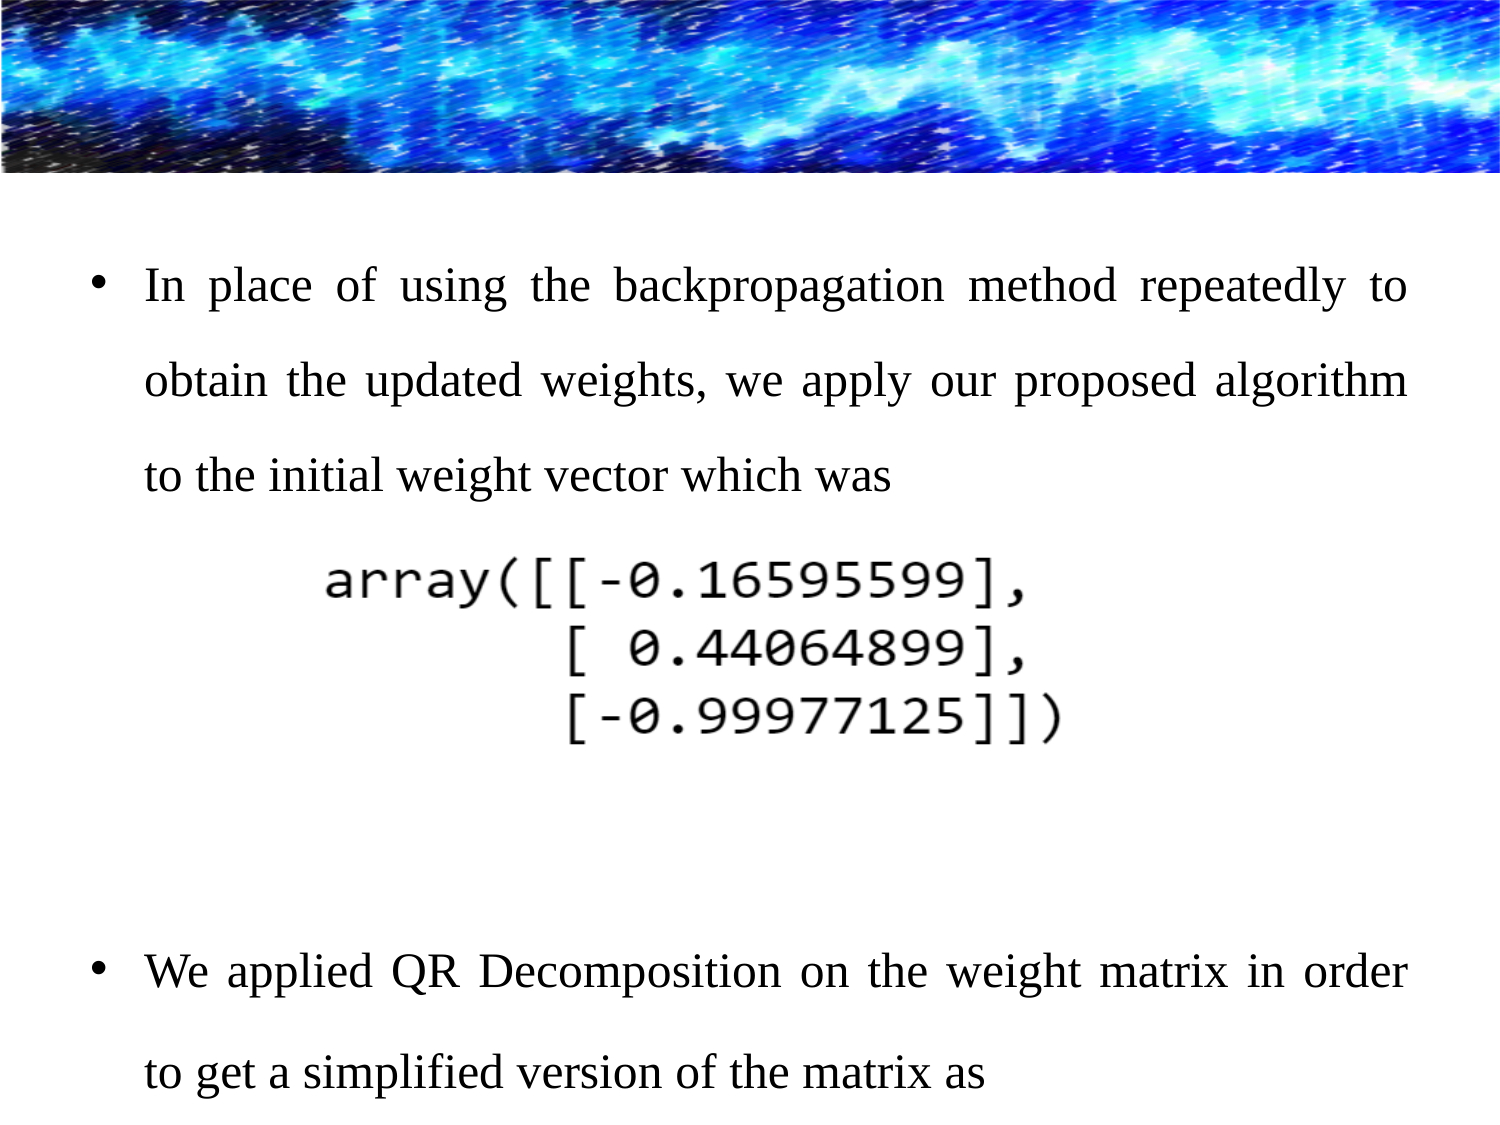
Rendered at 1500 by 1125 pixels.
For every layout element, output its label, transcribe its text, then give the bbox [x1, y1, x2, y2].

picture [0, 0, 1500, 173]
picture [288, 538, 1140, 788]
list In place of using the backpropagation method repeatedly to obtain the updated weights, we apply our proposed algorithm to the initial weight vector which was We applied QR Decomposition on the weight matrix in order to get a simplified version of the matrix as [75, 208, 1425, 1106]
